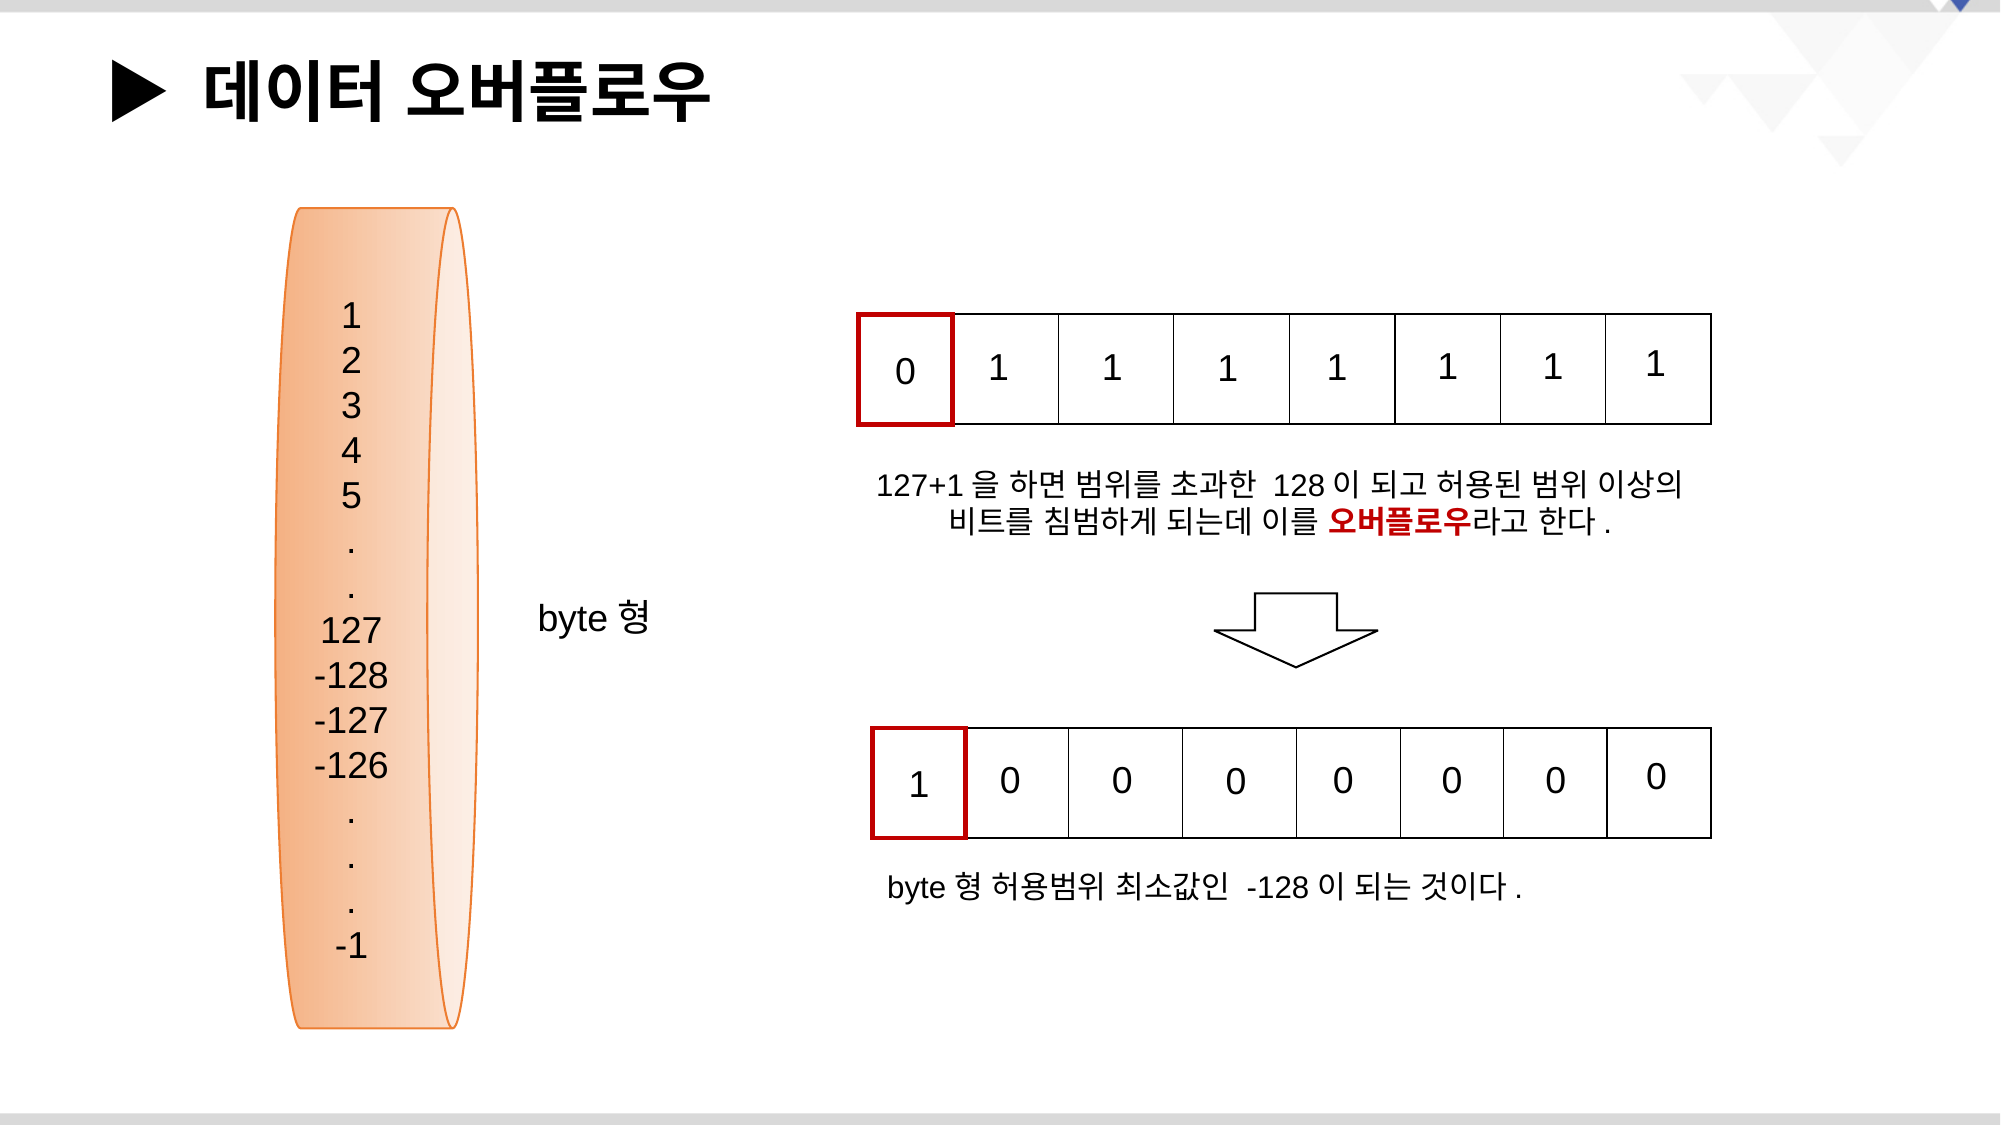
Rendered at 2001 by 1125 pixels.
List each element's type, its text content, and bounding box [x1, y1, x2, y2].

text_box [1213, 592, 1379, 669]
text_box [858, 314, 1711, 425]
text_box byte형 허용범위 최소값인 -128이 되는 것이다. [872, 860, 1934, 913]
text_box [275, 208, 478, 1029]
text_box byte형 [522, 586, 667, 646]
text_box 127+1을 하면 범위를 초과한 128이 되고 허용된 범위 이상의 비트를 침범하게 되는데 이를 오버플로우라고 한다. [837, 457, 1723, 548]
picture [0, 0, 2001, 1113]
text_box ▶ 데이터 오버플로우 [90, 42, 1980, 137]
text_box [872, 727, 1711, 838]
